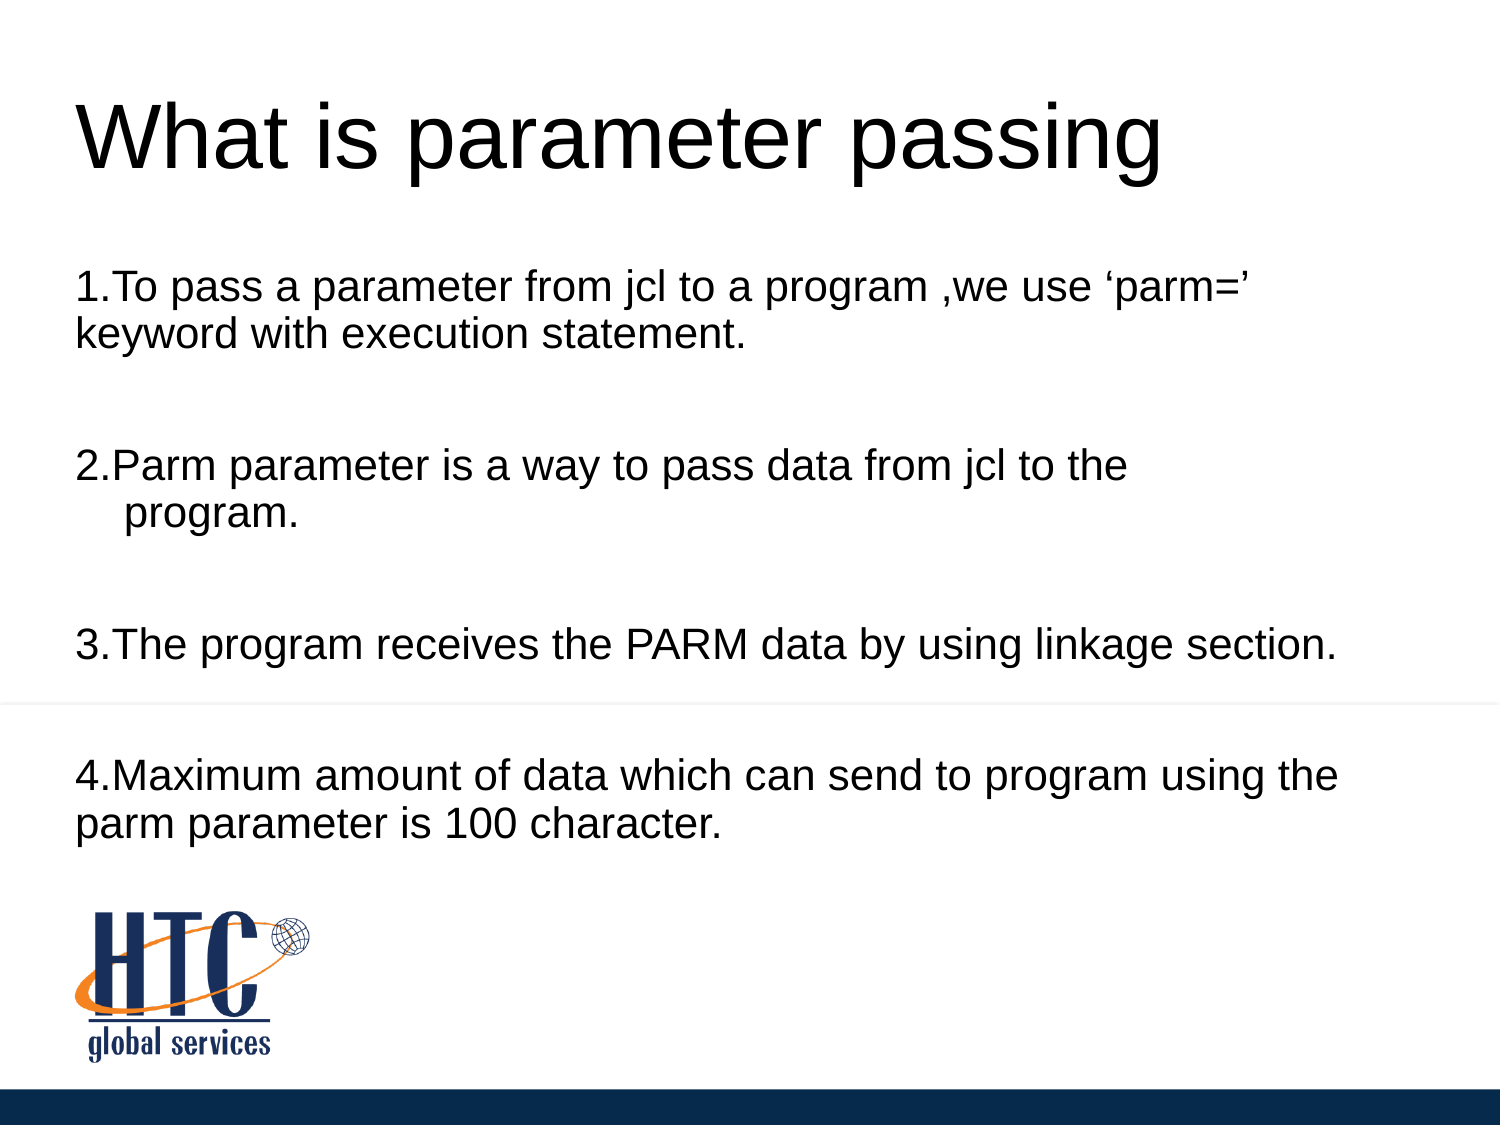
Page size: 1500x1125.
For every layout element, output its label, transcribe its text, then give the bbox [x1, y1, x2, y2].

picture [52, 882, 327, 1082]
title What is parameter passing [74, 88, 1426, 189]
subtitle 1.To pass a parameter from jcl to a program ,we use ‘parm=’ keyword with execution statement. 2.Parm parameter is a way to pass data from jcl to the program. 3.The program receives the PARM data by using linkage section. 4.Maximum amount of data which can send to program using the parm parameter is 100 character. [75, 263, 1425, 916]
